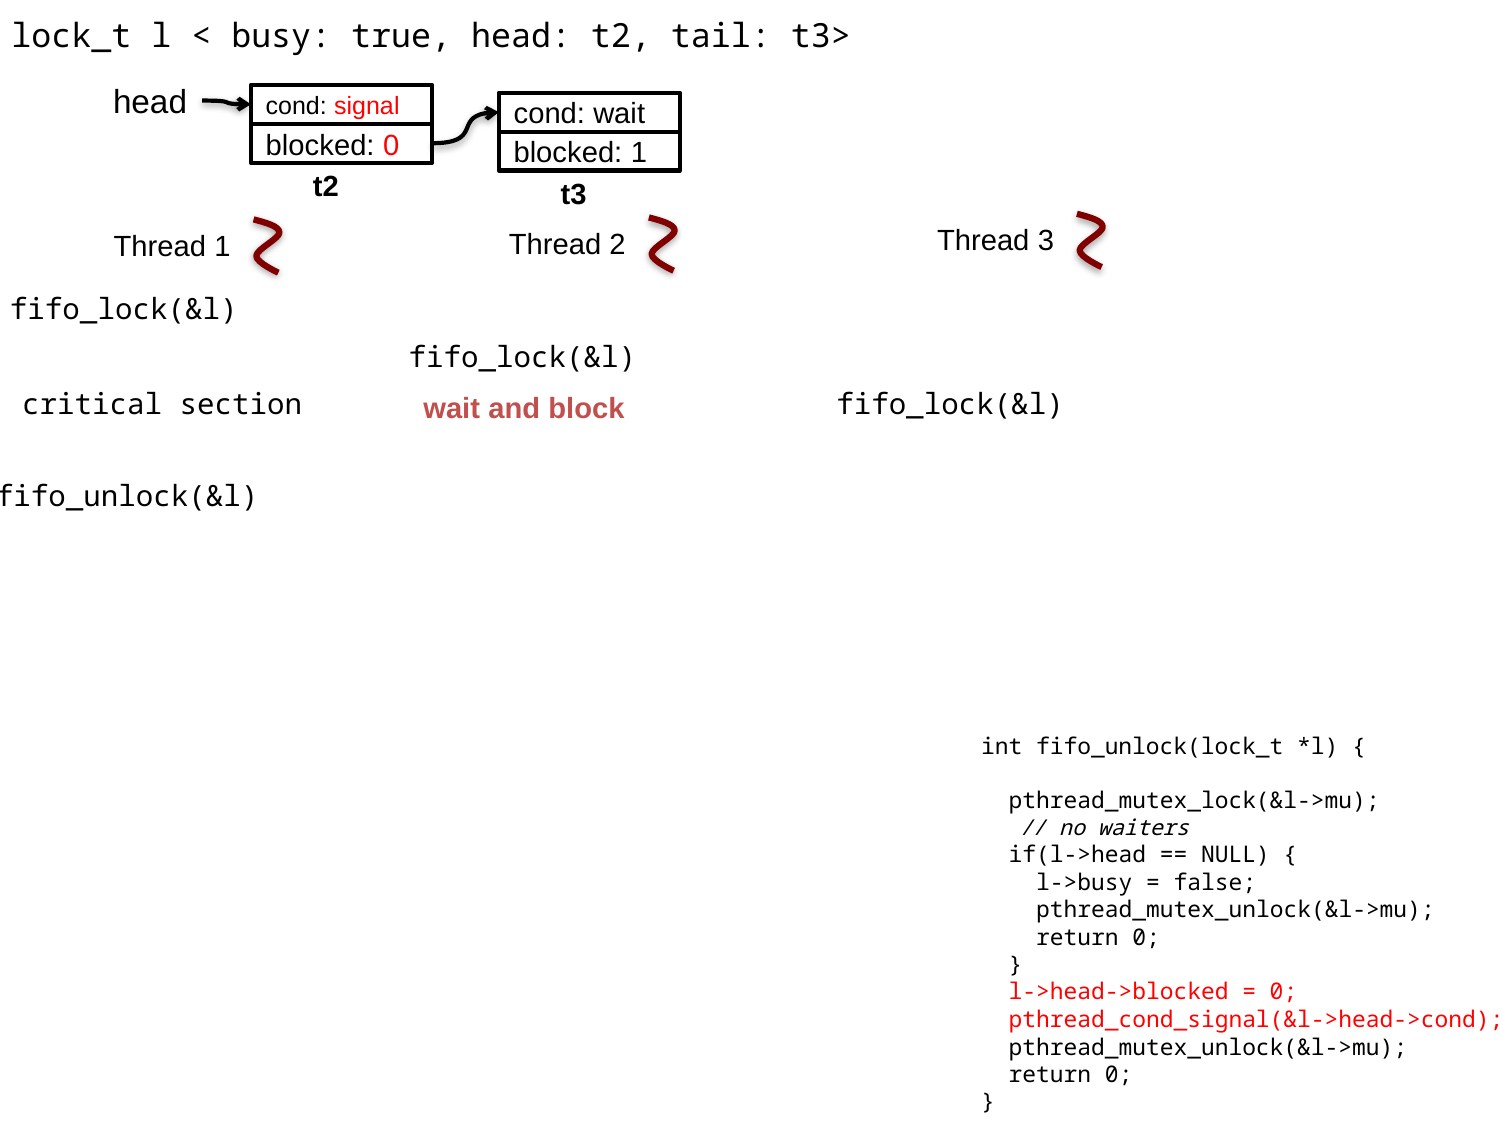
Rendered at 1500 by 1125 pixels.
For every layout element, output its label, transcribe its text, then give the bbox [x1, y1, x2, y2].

text_box t3 [545, 167, 602, 218]
text_box [648, 215, 677, 273]
text_box t2 [298, 159, 354, 210]
text_box [253, 217, 282, 275]
text_box int fifo_unlock(lock_t *l) { pthread_mutex_lock(&l->mu); // no waiters if(l->head == NULL) { l->busy = false; pthread_mutex_unlock(&l->mu); return 0; } l->head->blocked = 0; pthread_cond_signal(&l->head->cond); pthread_mutex_unlock(&l->mu); return 0; } [966, 723, 1500, 1122]
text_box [431, 111, 499, 144]
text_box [202, 100, 252, 105]
text_box cond: signal [249, 83, 434, 122]
text_box blocked: 0 [249, 122, 434, 165]
text_box Thread 1 [98, 219, 246, 270]
text_box fifo_lock(&l) [0, 282, 253, 333]
text_box blocked: 1 [497, 130, 682, 173]
text_box cond: wait [497, 91, 682, 130]
text_box Thread 2 [494, 217, 641, 268]
text_box fifo_unlock(&l) [0, 469, 274, 520]
text_box critical section [7, 377, 317, 428]
text_box lock_t l < busy: true, head: t2, tail: t3> [0, 7, 867, 62]
text_box Thread 3 [922, 214, 1069, 264]
text_box fifo_lock(&l) [821, 377, 1079, 428]
text_box wait and block [408, 381, 683, 432]
text_box head [98, 73, 203, 128]
text_box fifo_lock(&l) [393, 331, 651, 381]
text_box [1076, 211, 1105, 269]
